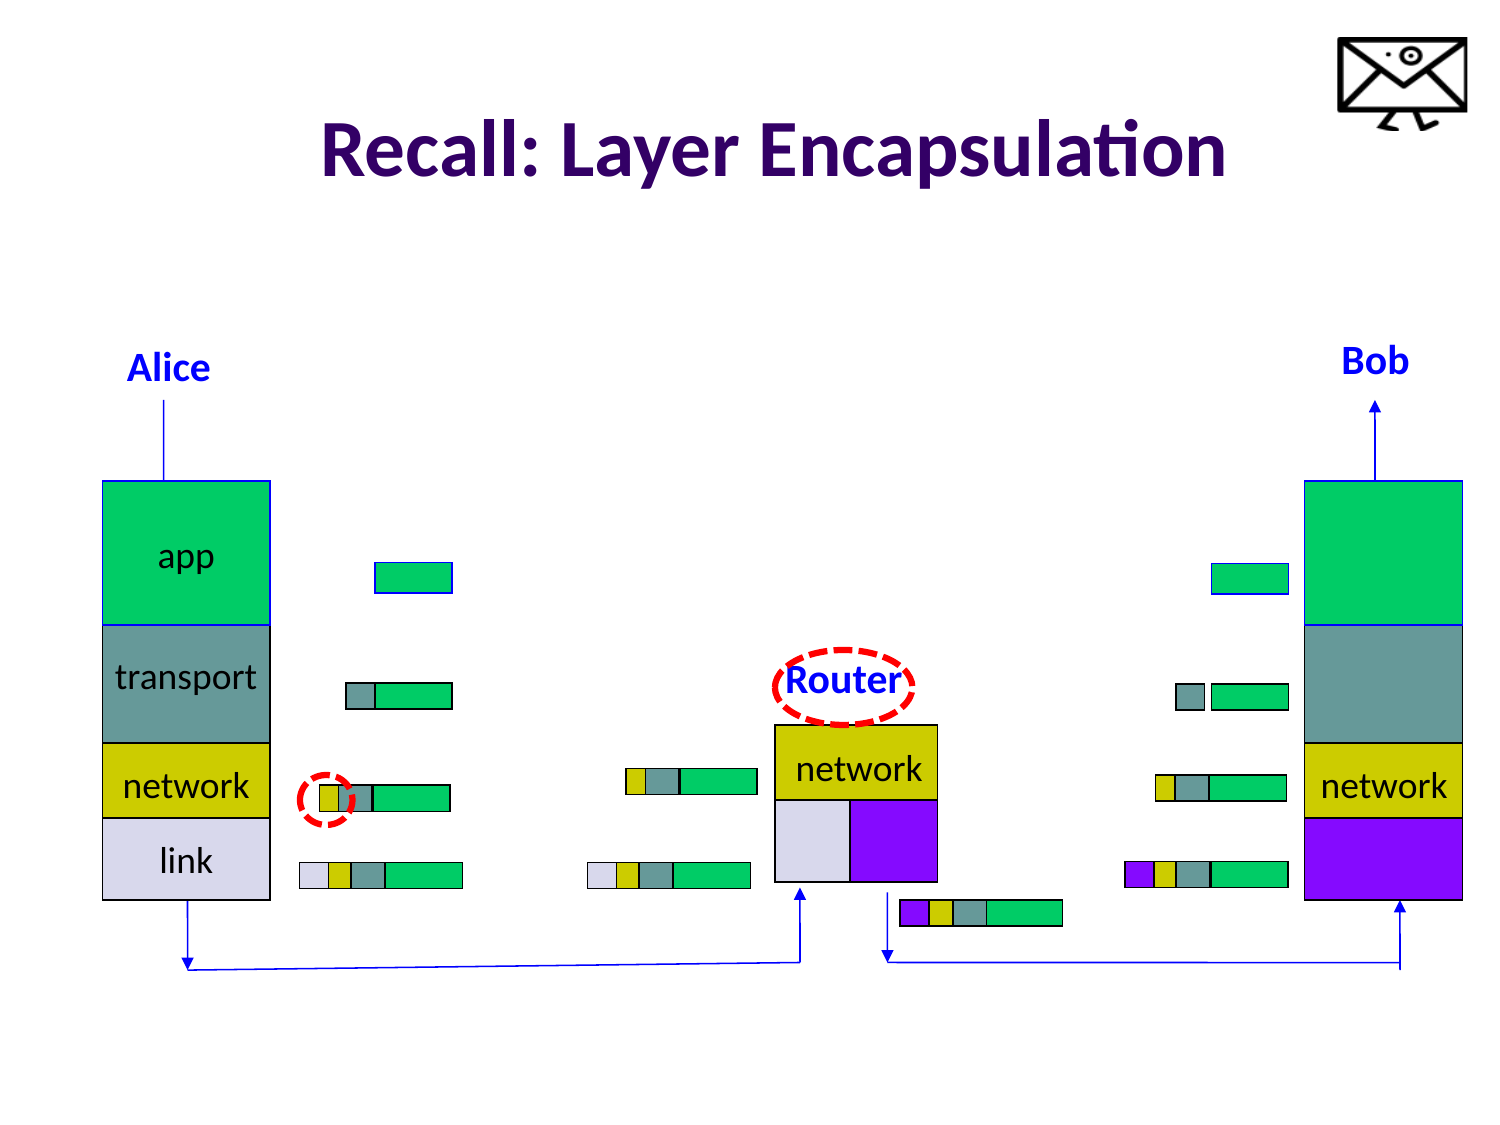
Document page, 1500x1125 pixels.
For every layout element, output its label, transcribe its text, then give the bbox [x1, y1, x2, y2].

text_box [774, 649, 913, 725]
text_box [646, 768, 679, 795]
text_box [673, 862, 751, 889]
text_box [1155, 775, 1175, 802]
text_box [1177, 861, 1210, 888]
text_box [1210, 861, 1288, 888]
text_box [794, 887, 806, 898]
text_box [385, 862, 463, 889]
text_box app [102, 481, 270, 625]
text_box [1154, 861, 1177, 888]
text_box [373, 785, 451, 812]
text_box Bob [1300, 324, 1452, 390]
text_box [1368, 399, 1382, 481]
text_box [1304, 817, 1463, 900]
text_box network [1304, 742, 1463, 817]
text_box [1211, 684, 1289, 711]
text_box Router [737, 644, 950, 710]
text_box [849, 800, 938, 883]
text_box link [102, 817, 270, 900]
text_box [617, 862, 639, 889]
text_box [1175, 775, 1209, 802]
text_box [329, 862, 351, 889]
text_box [1209, 775, 1287, 802]
text_box [375, 562, 453, 593]
text_box [299, 862, 329, 889]
text_box [774, 800, 849, 883]
text_box [1211, 563, 1289, 595]
text_box [639, 862, 673, 889]
text_box [626, 768, 646, 795]
picture [1337, 37, 1468, 131]
text_box [348, 785, 373, 812]
text_box Alice [111, 331, 280, 397]
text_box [187, 899, 1401, 971]
text_box transport [102, 625, 270, 742]
text_box [351, 862, 385, 889]
text_box [1304, 625, 1463, 742]
text_box [680, 768, 758, 795]
text_box [346, 682, 376, 709]
text_box network [774, 725, 938, 800]
title Recall: Layer Encapsulation [99, 7, 1450, 200]
text_box [1175, 684, 1205, 711]
text_box [376, 682, 453, 709]
text_box network [102, 742, 270, 817]
text_box [299, 774, 353, 825]
text_box [1304, 481, 1463, 625]
text_box [587, 862, 617, 889]
text_box [1125, 861, 1154, 888]
